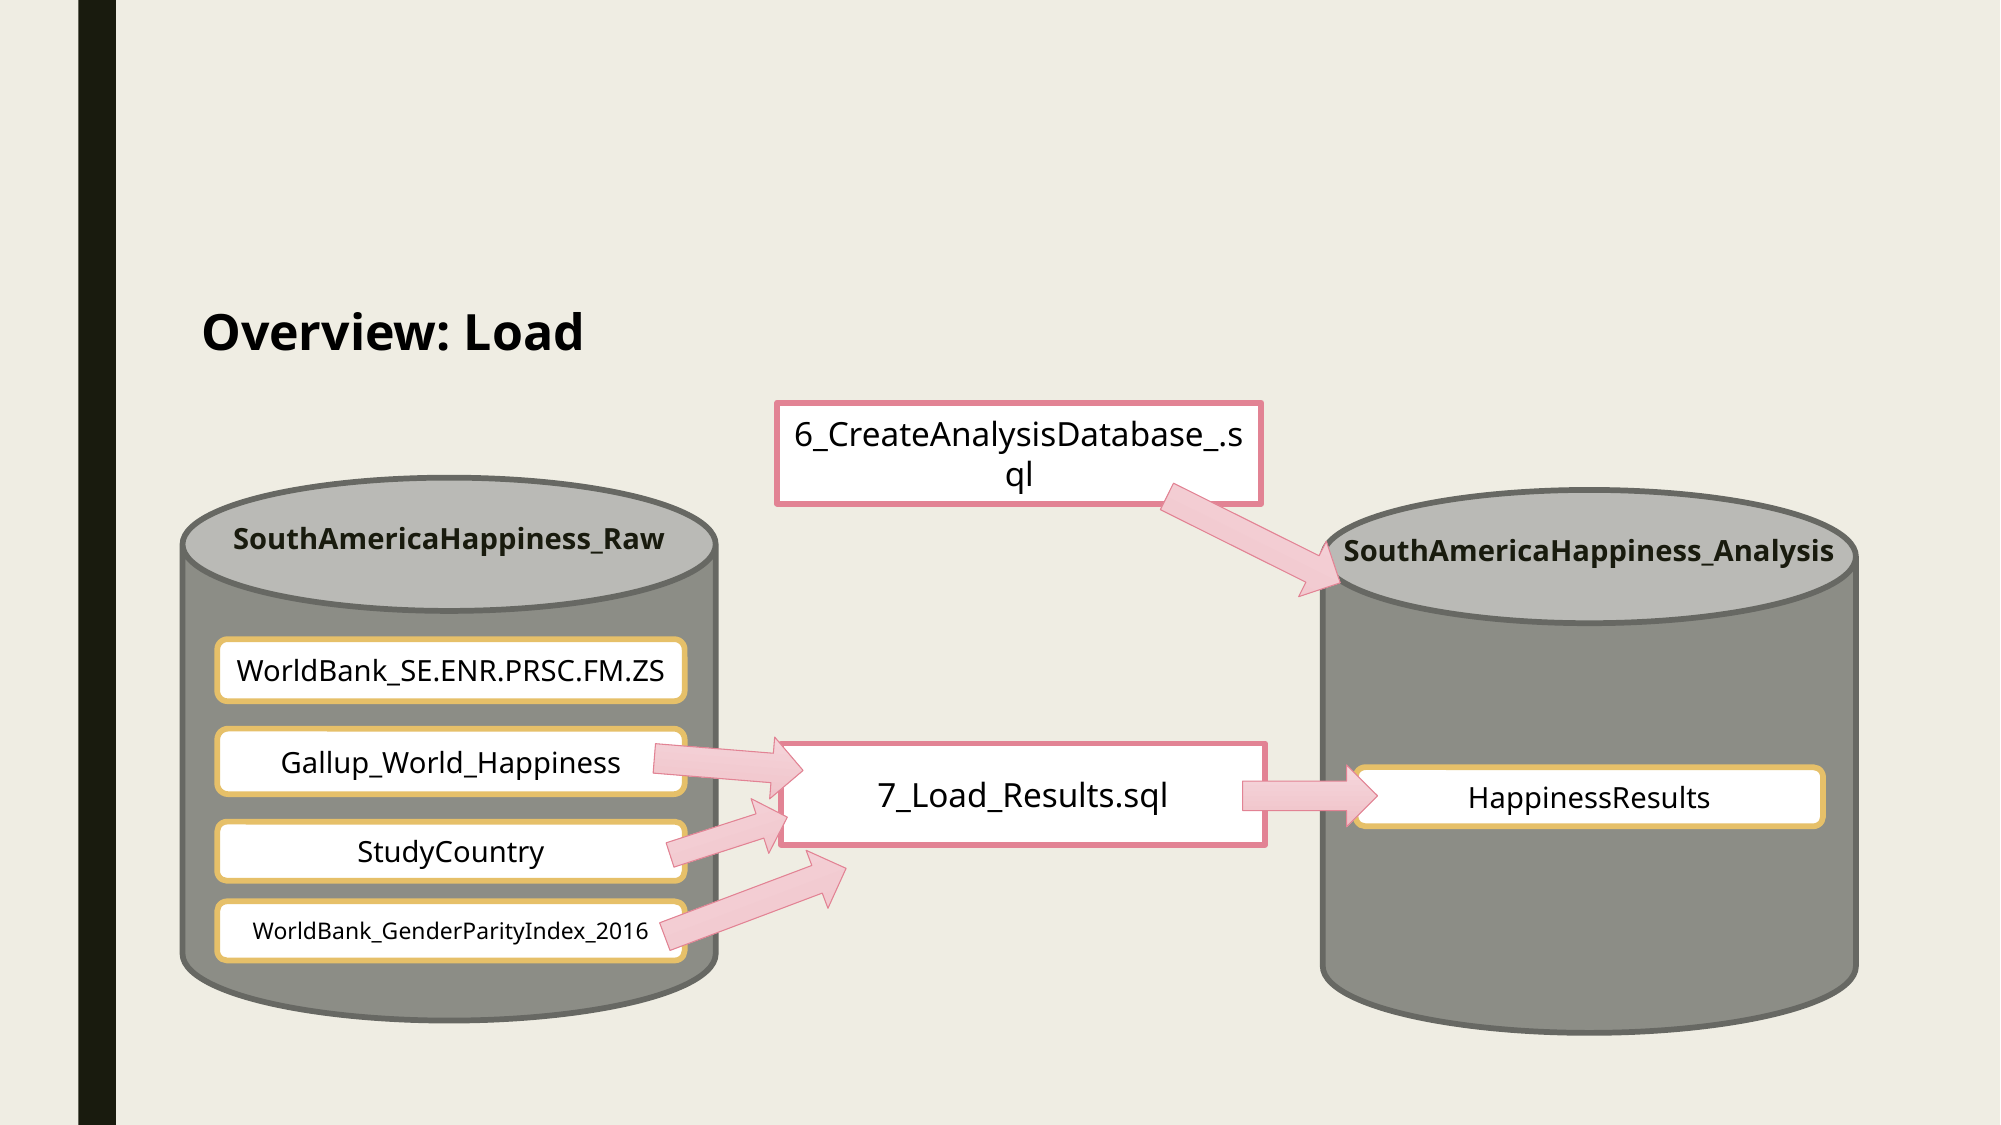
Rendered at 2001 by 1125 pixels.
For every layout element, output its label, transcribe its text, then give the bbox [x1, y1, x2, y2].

text_box HappinessResults [1354, 764, 1826, 830]
text_box [659, 849, 847, 951]
text_box Gallup_World_Happiness [214, 725, 688, 798]
text_box 7_Load_Results.sql [778, 741, 1268, 848]
text_box WorldBank_GenderParityIndex_2016 [214, 898, 688, 964]
text_box WorldBank_SE.ENR.PRSC.FM.ZS [214, 636, 688, 705]
text_box SouthAmericaHappiness_Raw [179, 474, 719, 1024]
text_box [665, 798, 788, 868]
text_box [1242, 764, 1378, 828]
text_box Overview: Load [186, 293, 600, 368]
text_box SouthAmericaHappiness_Analysis [1319, 487, 1859, 1036]
text_box StudyCountry [214, 818, 688, 884]
text_box [1159, 482, 1341, 598]
text_box 6_CreateAnalysisDatabase_.sql [774, 400, 1264, 507]
text_box [652, 736, 804, 800]
